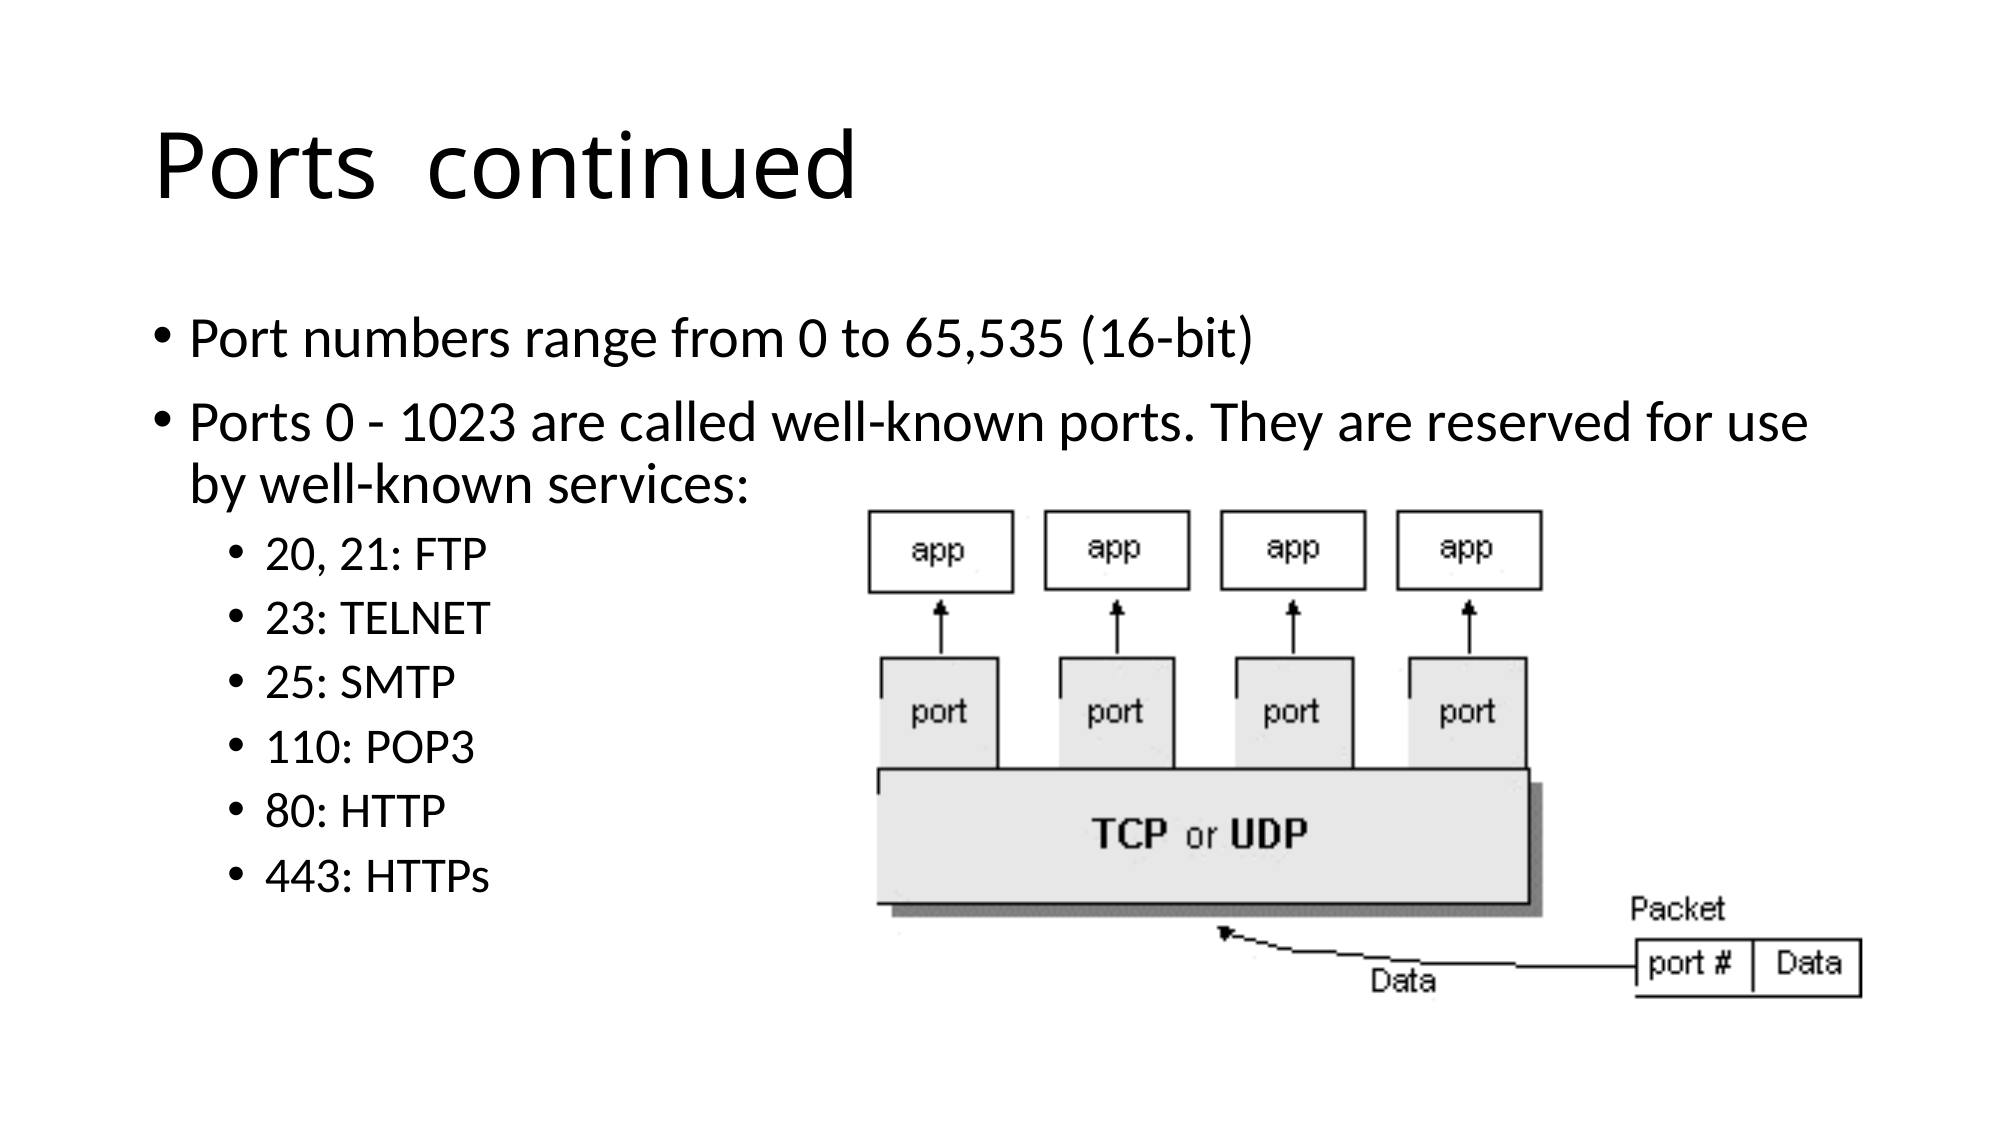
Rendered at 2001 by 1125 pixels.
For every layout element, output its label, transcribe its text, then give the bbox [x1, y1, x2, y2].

text_box [866, 508, 1863, 1014]
list Port numbers range from 0 to 65,535 (16-bit) Ports 0 - 1023 are called well-known ports. They are reserved for use by well-known services: 20, 21: FTP 23: TELNET 25: SMTP 110: POP3 80: HTTP 443: HTTPs [137, 299, 1863, 1014]
title Ports continued [137, 59, 1863, 278]
